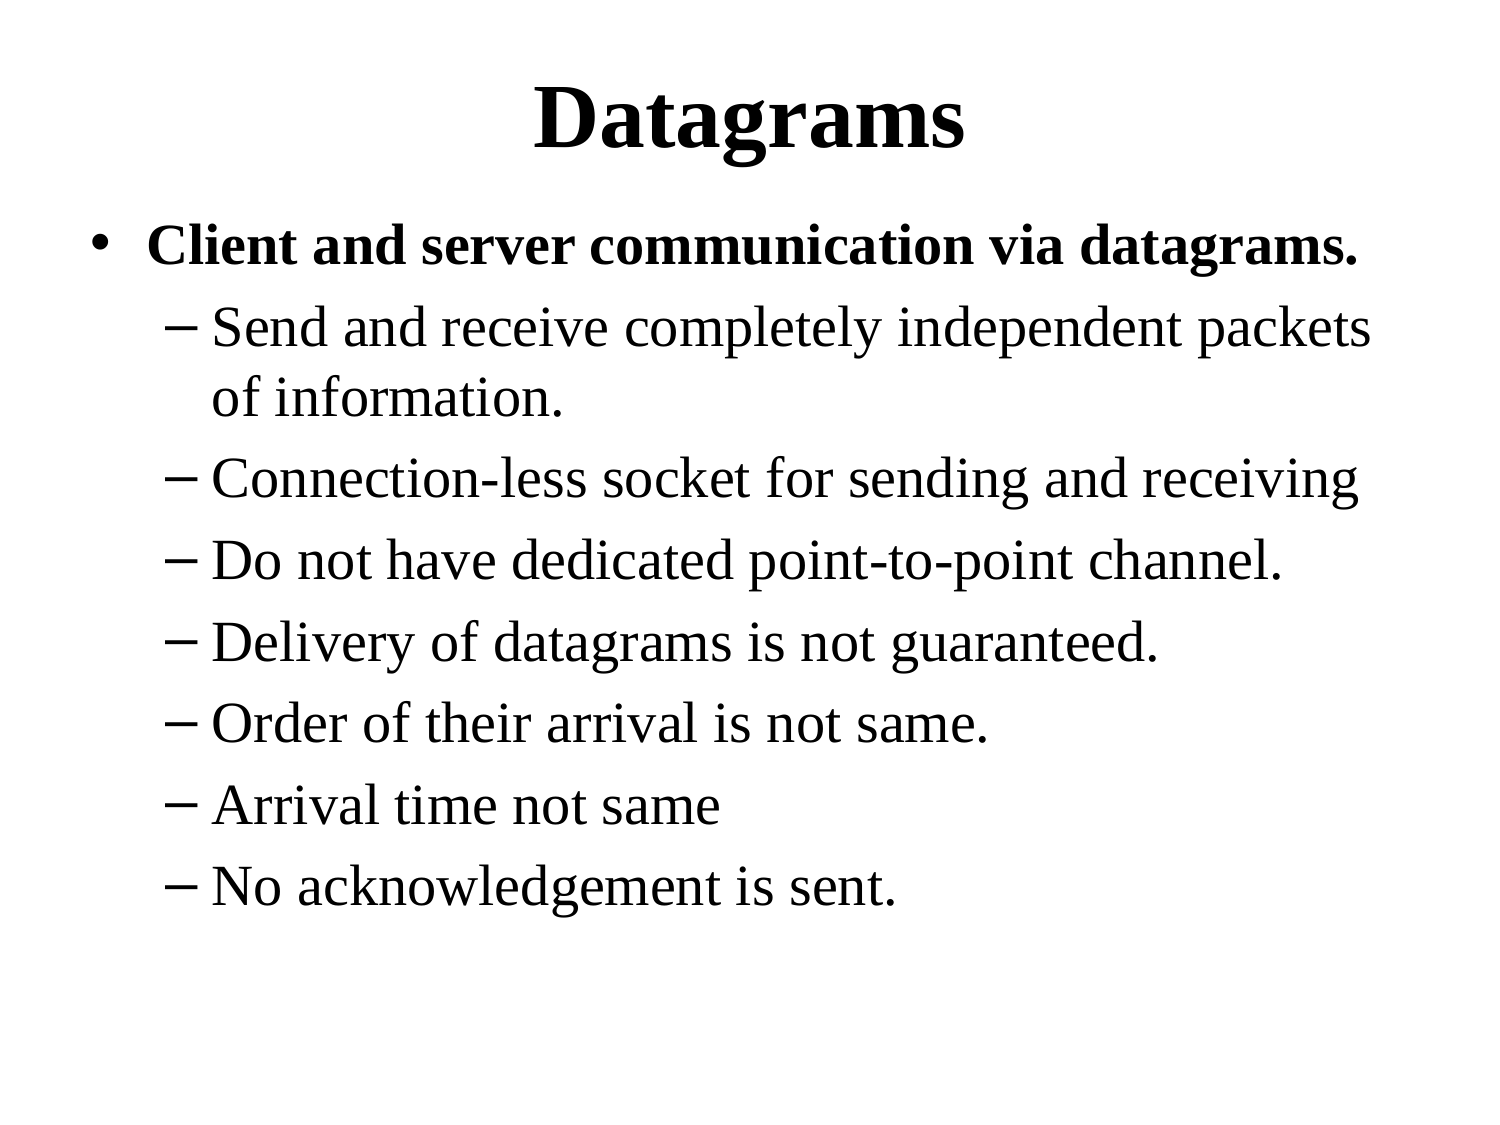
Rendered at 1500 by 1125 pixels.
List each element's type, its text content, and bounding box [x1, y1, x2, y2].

title Datagrams [75, 45, 1425, 176]
list Client and server communication via datagrams. Send and receive completely independent packets of information. Connection-less socket for sending and receiving Do not have dedicated point-to-point channel. Delivery of datagrams is not guaranteed. Order of their arrival is not same. Arrival time not same No acknowledgement is sent. [75, 199, 1425, 1055]
